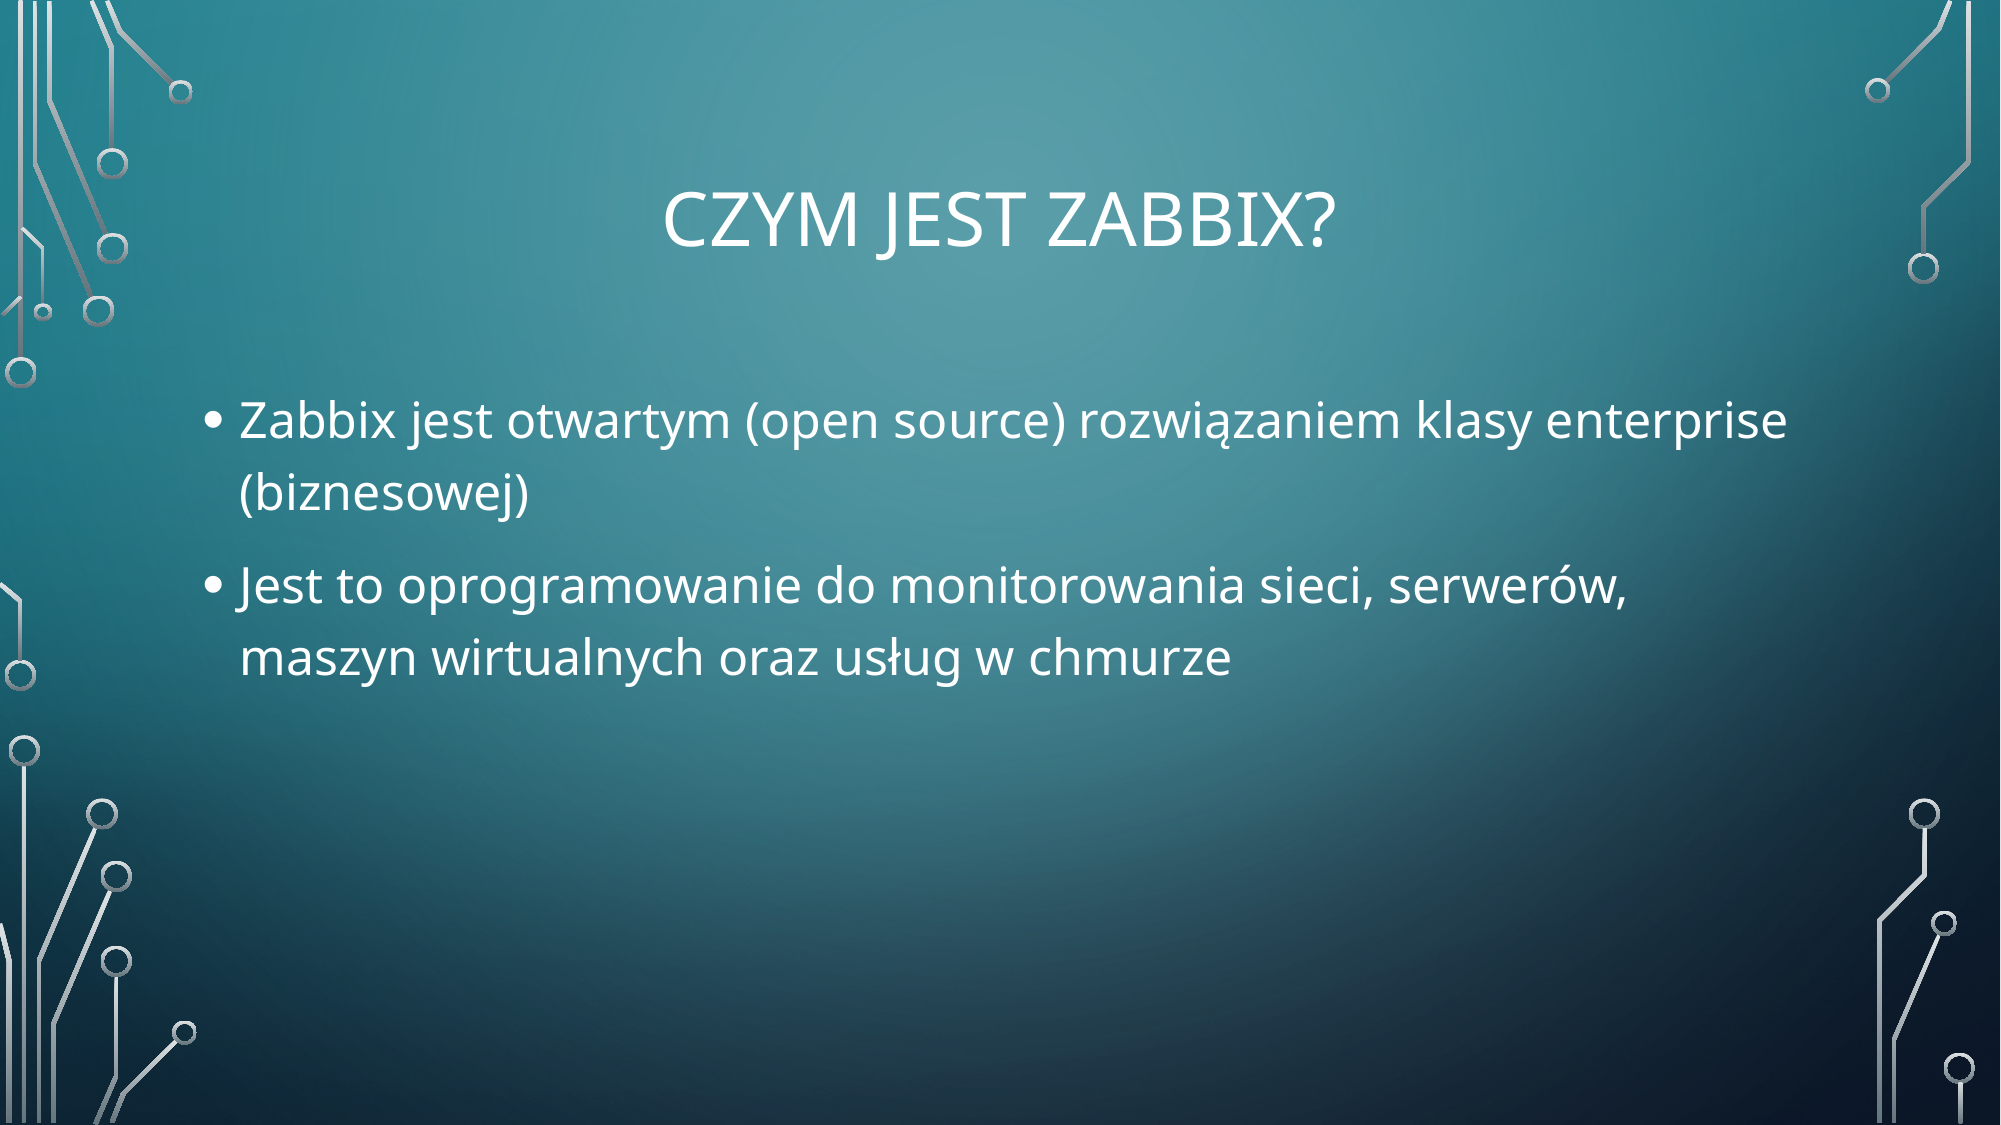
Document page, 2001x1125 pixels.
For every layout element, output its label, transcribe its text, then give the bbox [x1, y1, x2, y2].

list Zabbix jest otwartym (open source) rozwiązaniem klasy enterprise (biznesowej) Jest to oprogramowanie do monitorowania sieci, serwerów, maszyn wirtualnych oraz usług w chmurze [187, 369, 1813, 950]
title Czym jest Zabbix? [187, 101, 1813, 344]
